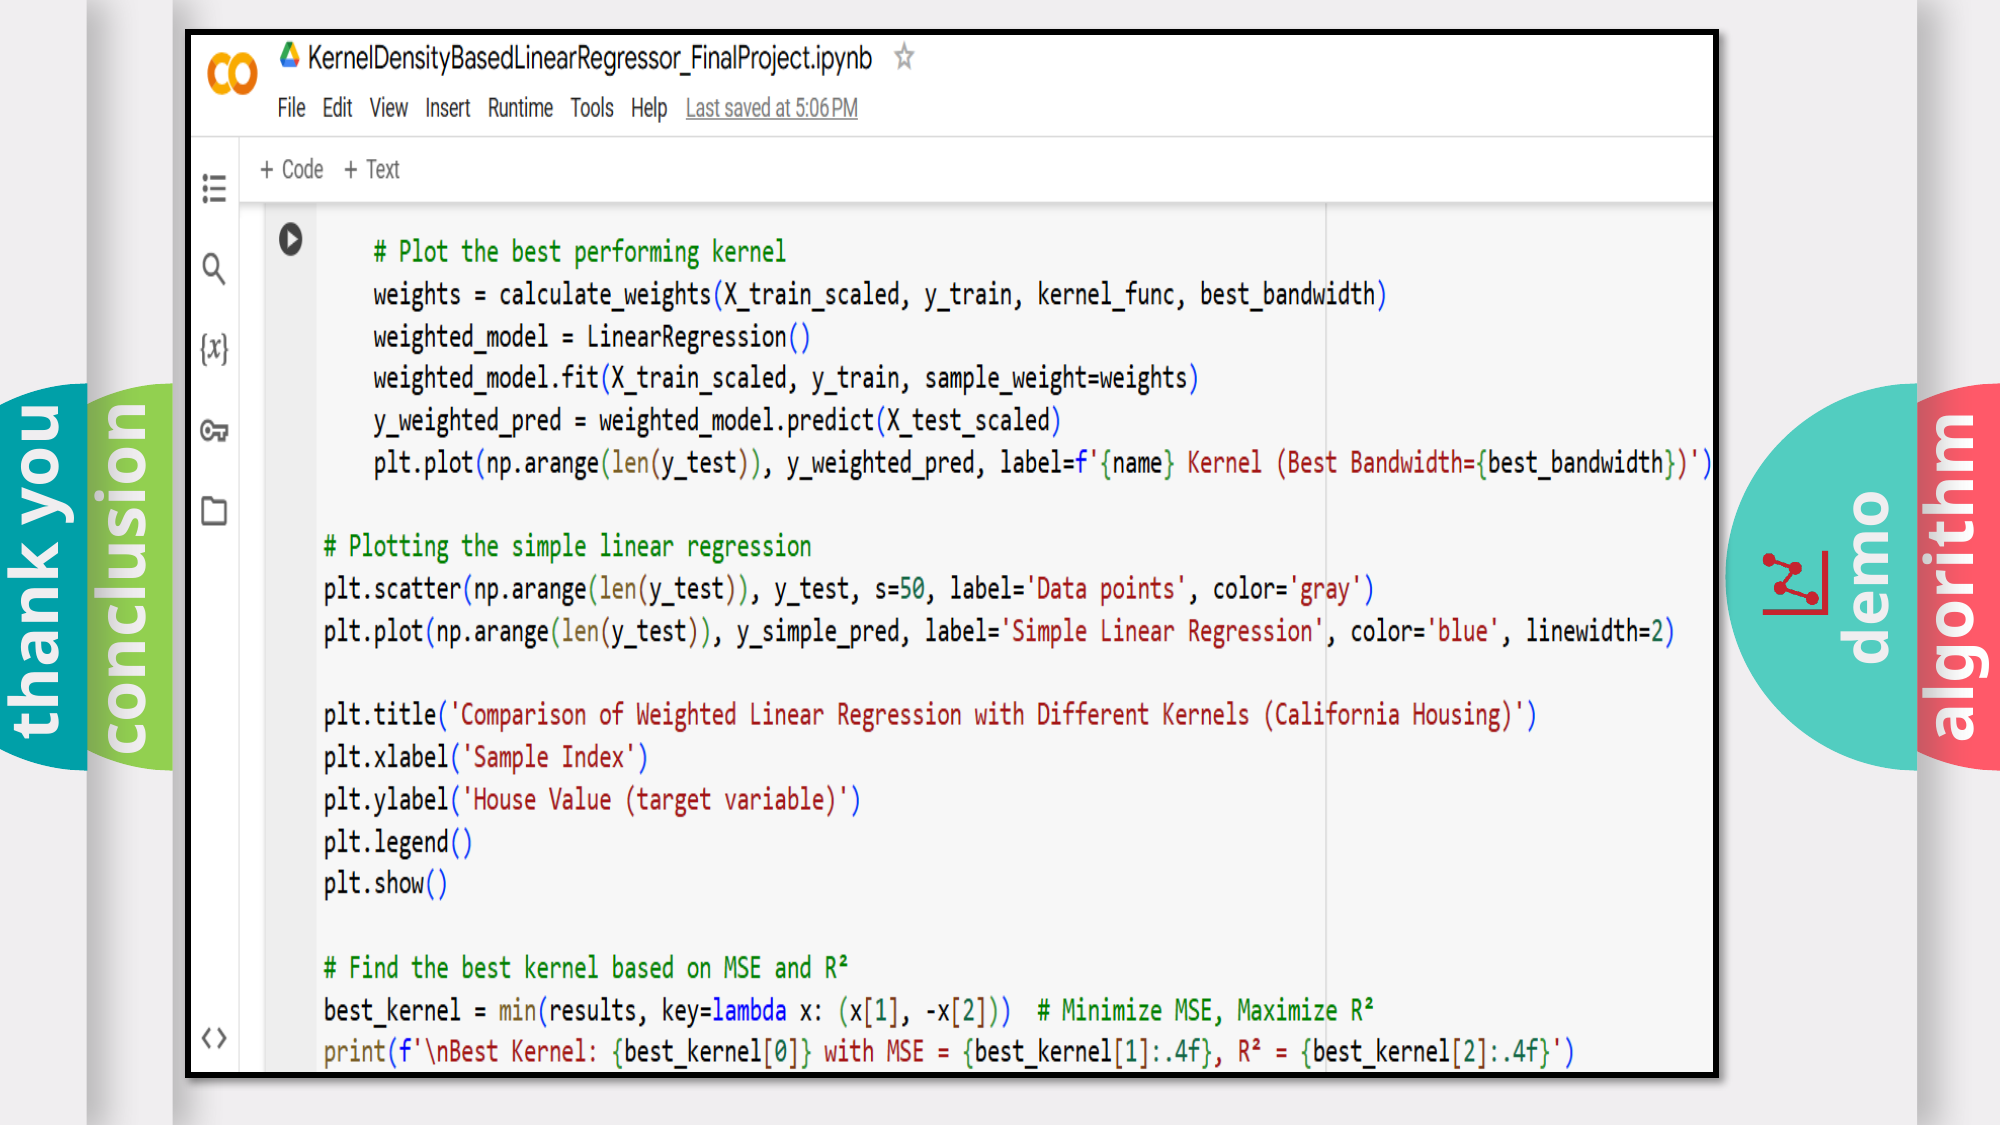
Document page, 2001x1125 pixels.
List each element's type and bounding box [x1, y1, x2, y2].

text_box [88, 0, 173, 1125]
picture [1750, 538, 1840, 628]
picture [191, 35, 1714, 1073]
text_box [0, 0, 88, 1125]
text_box [1918, 0, 2000, 1125]
text_box [173, 0, 1918, 1125]
